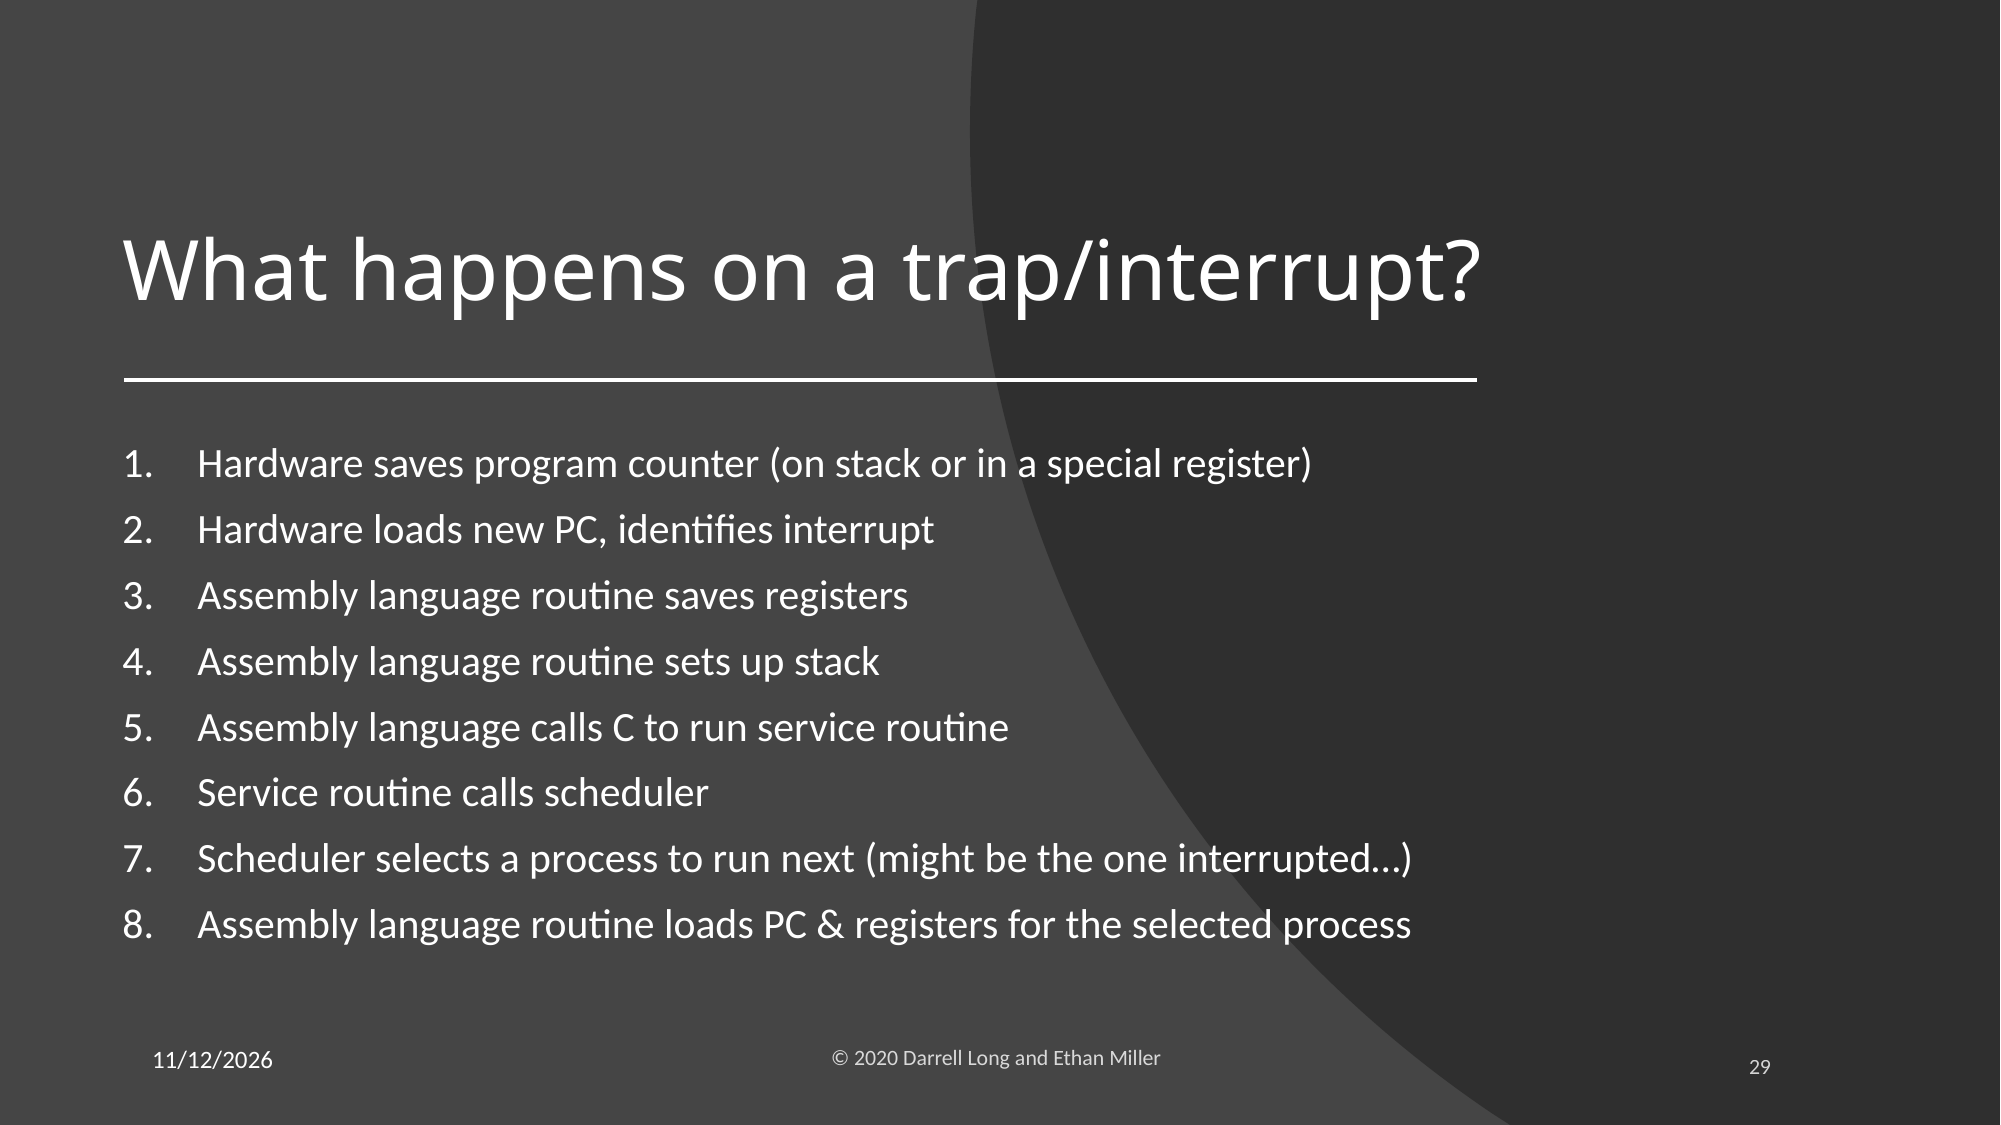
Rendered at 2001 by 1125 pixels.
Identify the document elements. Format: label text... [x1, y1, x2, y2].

title What happens on a trap/interrupt? [107, 59, 1586, 327]
text_box [971, 0, 2000, 1125]
text_box 29 [1734, 1036, 1863, 1096]
list Hardware saves program counter (on stack or in a special register) Hardware loads new PC, identifies interrupt Assembly language routine saves registers Assembly language routine sets up stack Assembly language calls C to run service routine Service routine calls scheduler Scheduler selects a process to run next (might be the one interrupted…) Assembly language routine loads PC & registers for the selected process [107, 433, 1586, 980]
text_box 2/26/20 [137, 1036, 342, 1096]
text_box © 2020 Darrell Long and Ethan Miller [816, 1036, 1680, 1096]
